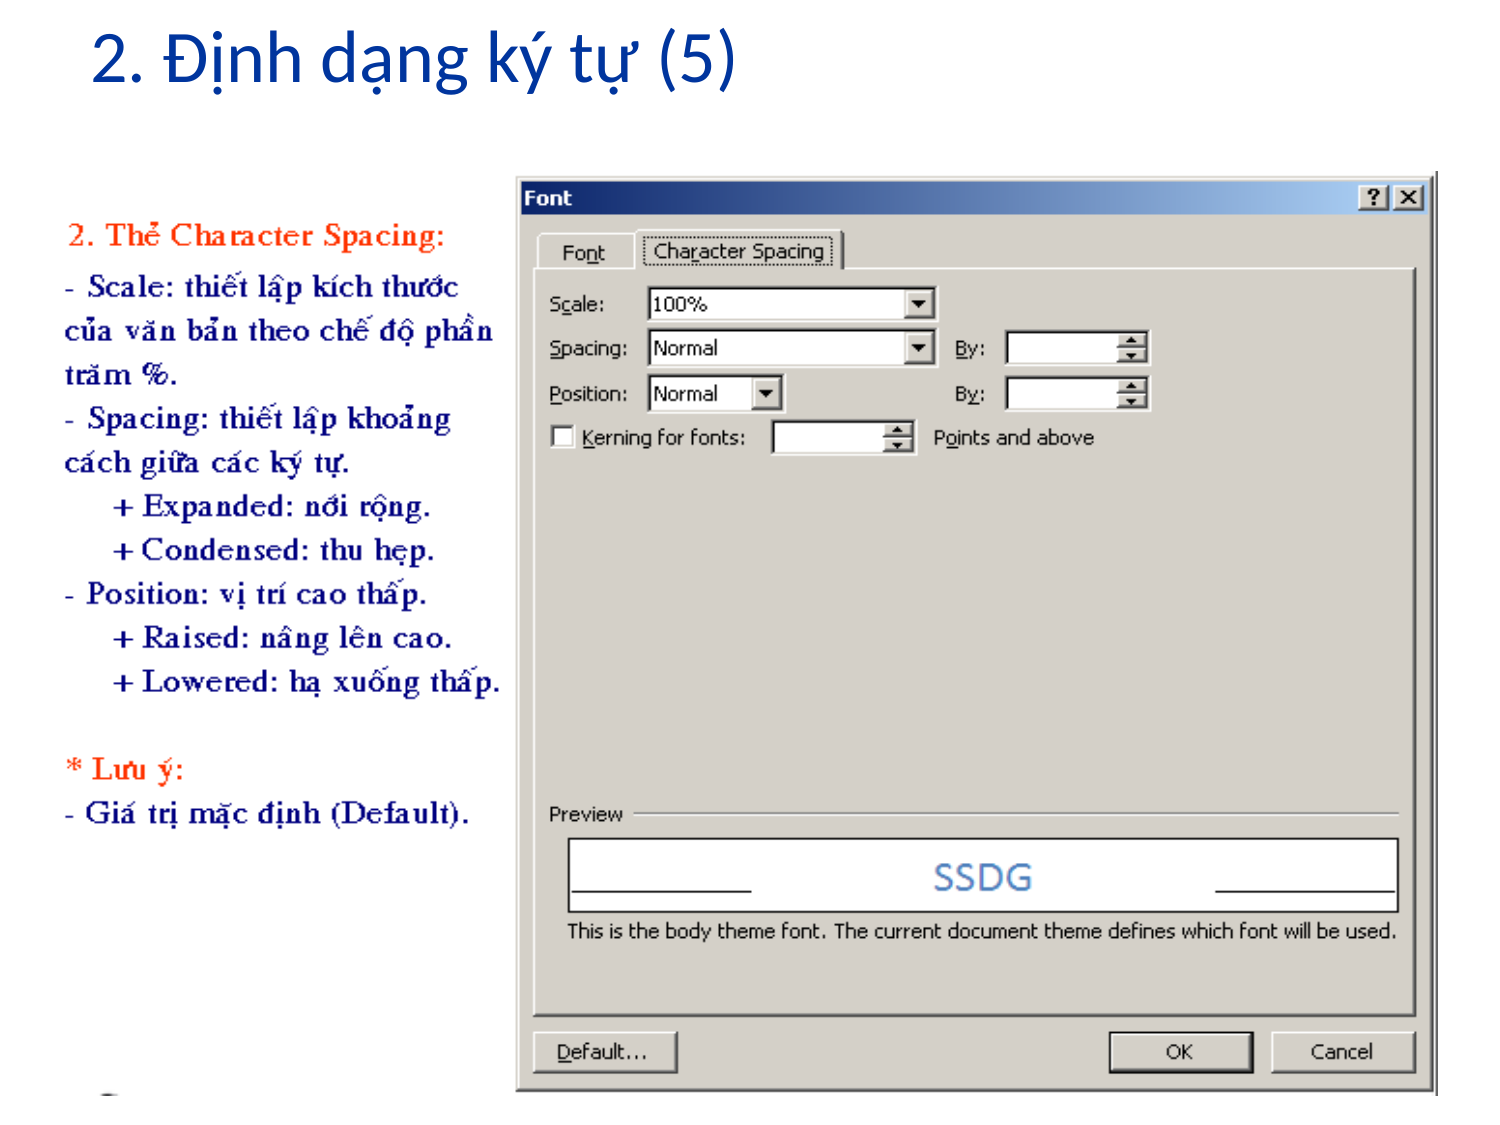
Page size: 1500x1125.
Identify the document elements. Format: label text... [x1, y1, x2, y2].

title 2. Định dạng ký tự (5) [75, 0, 1425, 105]
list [62, 171, 1438, 1096]
